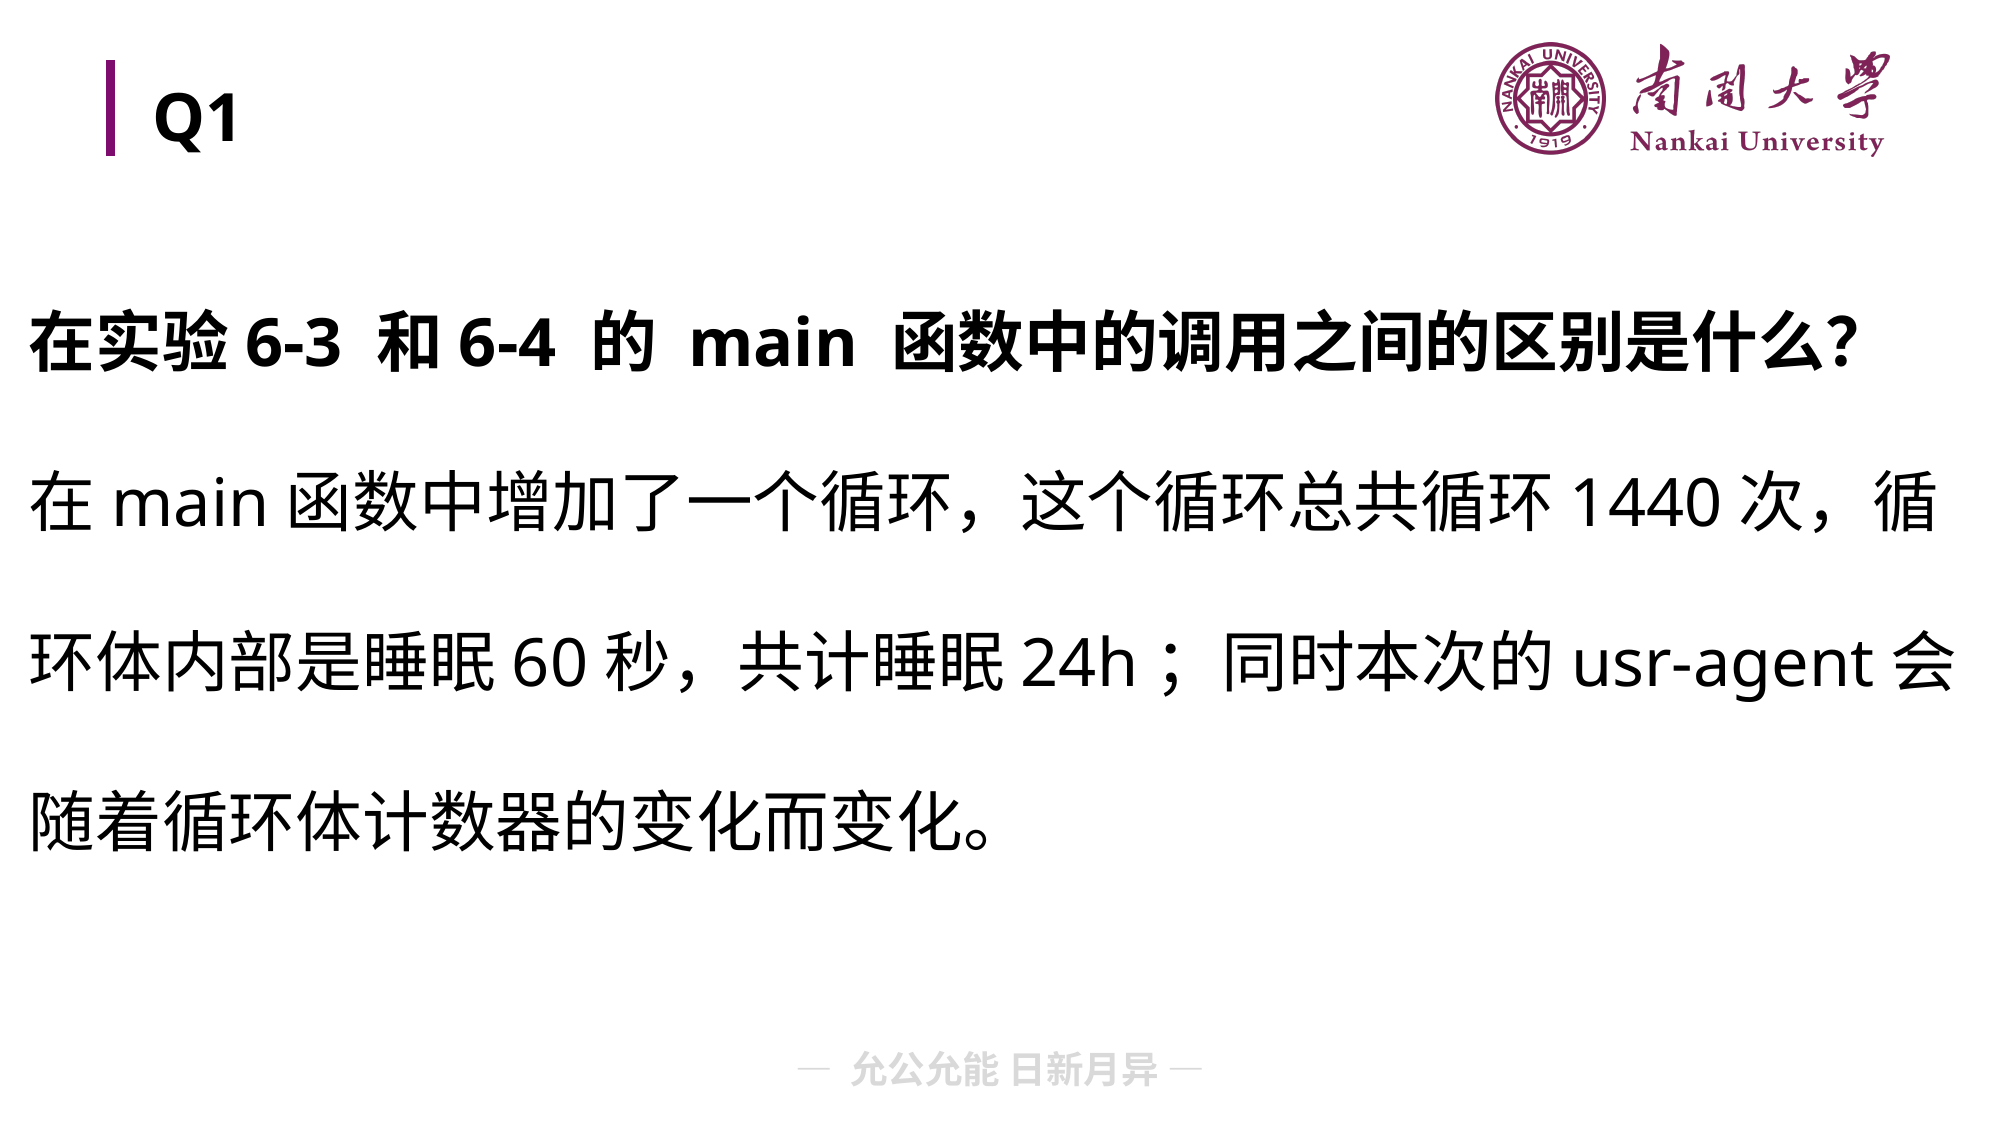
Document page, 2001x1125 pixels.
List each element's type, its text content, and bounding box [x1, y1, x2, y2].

text_box 在实验6-3 和6-4 的 main 函数中的调用之间的区别是什么？ 在main函数中增加了一个循环，这个循环总共循环1440次，循环体内部是睡眠60秒，共计睡眠24h；同时本次的usr-agent会随着循环体计数器的变化而变化。 [13, 212, 1986, 867]
picture [1495, 42, 1890, 157]
title Q1 [137, 48, 1000, 191]
